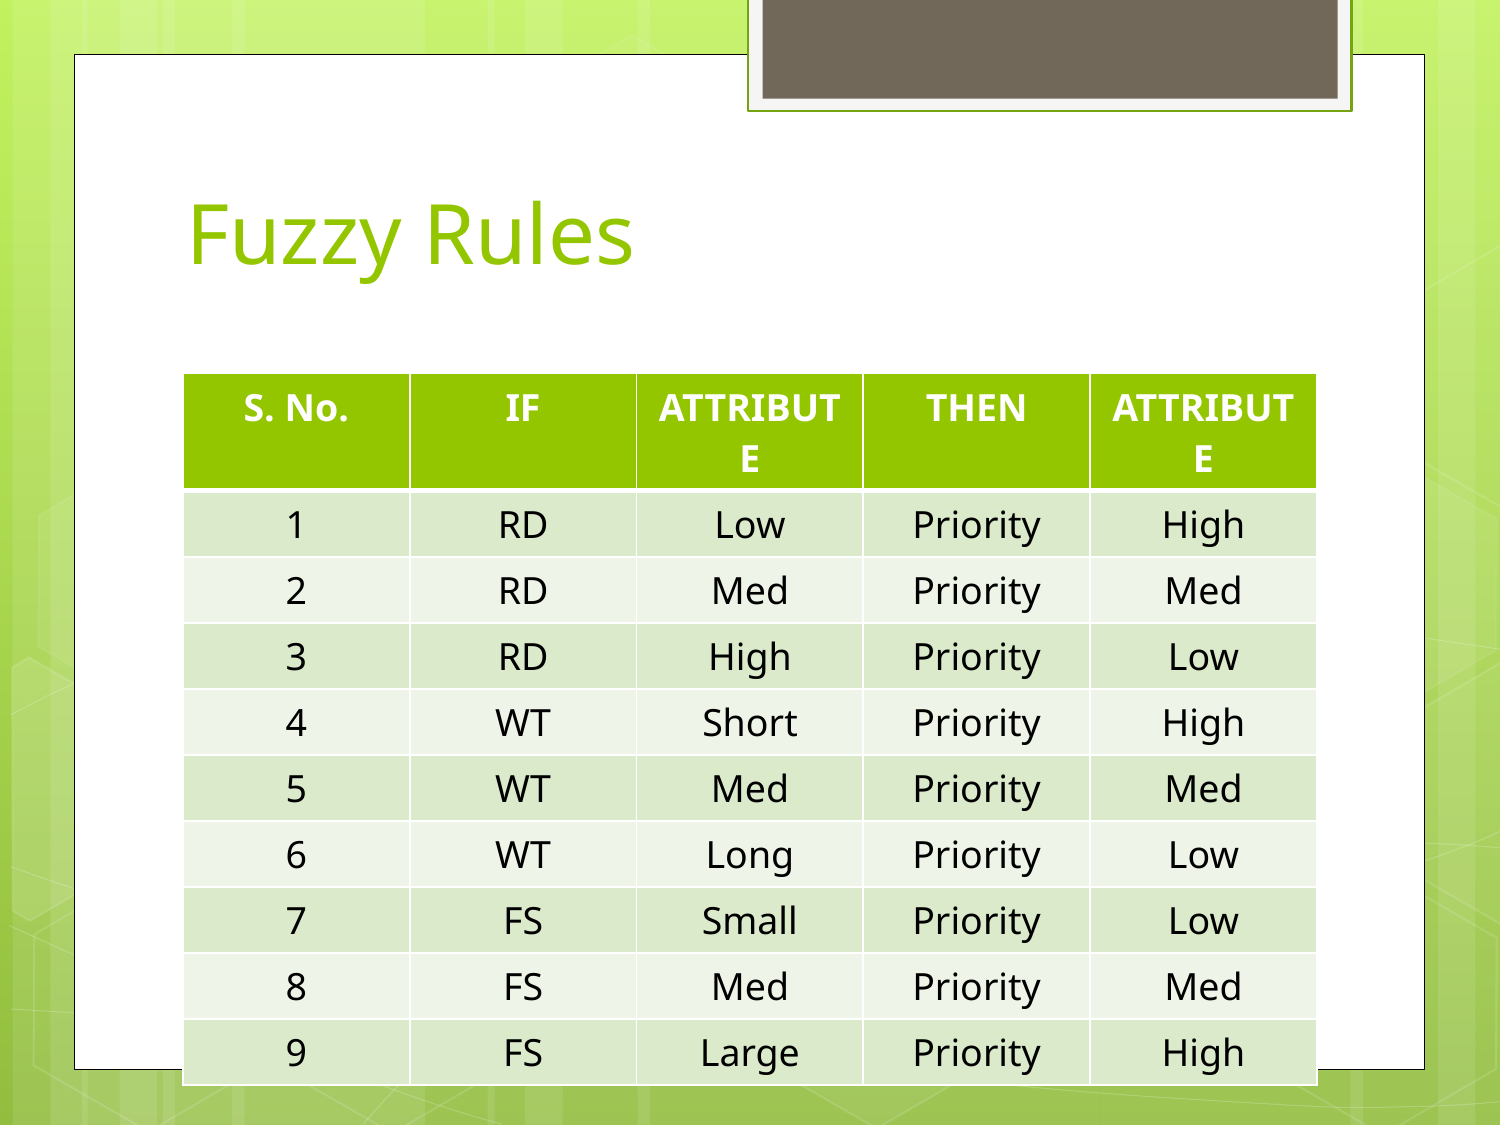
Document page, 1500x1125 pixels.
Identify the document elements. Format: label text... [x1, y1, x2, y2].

table_cell Med [1091, 954, 1316, 1018]
table_header THEN [864, 374, 1089, 488]
table_cell WT [411, 822, 636, 886]
table_cell Priority [864, 954, 1089, 1018]
table_cell Short [637, 690, 862, 754]
table_cell FS [411, 888, 636, 952]
table_cell FS [411, 1020, 636, 1084]
table_cell High [637, 624, 862, 688]
table_header ATTRIBUTE [637, 374, 862, 488]
table_cell Med [637, 558, 862, 622]
table_cell Priority [864, 822, 1089, 886]
table_cell Priority [864, 690, 1089, 754]
table_cell WT [411, 756, 636, 820]
table_cell Low [1091, 888, 1316, 952]
table_cell 1 [184, 493, 409, 556]
table_cell Small [637, 888, 862, 952]
table_cell High [1091, 493, 1316, 556]
table_cell 6 [184, 822, 409, 886]
table_cell Low [637, 493, 862, 556]
table_header IF [411, 374, 636, 488]
table_cell Med [637, 756, 862, 820]
table_cell RD [411, 493, 636, 556]
table_cell WT [411, 690, 636, 754]
table_cell High [1091, 690, 1316, 754]
table_cell Large [637, 1020, 862, 1084]
table_cell 8 [184, 954, 409, 1018]
table_cell 3 [184, 624, 409, 688]
table_cell Med [1091, 558, 1316, 622]
table_cell Priority [864, 888, 1089, 952]
table_cell 9 [184, 1020, 409, 1084]
table_cell FS [411, 954, 636, 1018]
table_cell Priority [864, 1020, 1089, 1084]
table_cell Priority [864, 624, 1089, 688]
table_cell Low [1091, 822, 1316, 886]
table_cell 2 [184, 558, 409, 622]
table_cell Med [1091, 756, 1316, 820]
table_cell 7 [184, 888, 409, 952]
table_cell RD [411, 624, 636, 688]
table_cell Long [637, 822, 862, 886]
table_cell 5 [184, 756, 409, 820]
title Fuzzy Rules [171, 101, 1324, 290]
table_cell High [1091, 1020, 1316, 1084]
table_cell Med [637, 954, 862, 1018]
table_cell Priority [864, 493, 1089, 556]
table_header ATTRIBUTE [1091, 374, 1316, 488]
table_header S. No. [184, 374, 409, 488]
table_cell Priority [864, 558, 1089, 622]
table_cell RD [411, 558, 636, 622]
table_cell Priority [864, 756, 1089, 820]
table_cell Low [1091, 624, 1316, 688]
table_cell 4 [184, 690, 409, 754]
